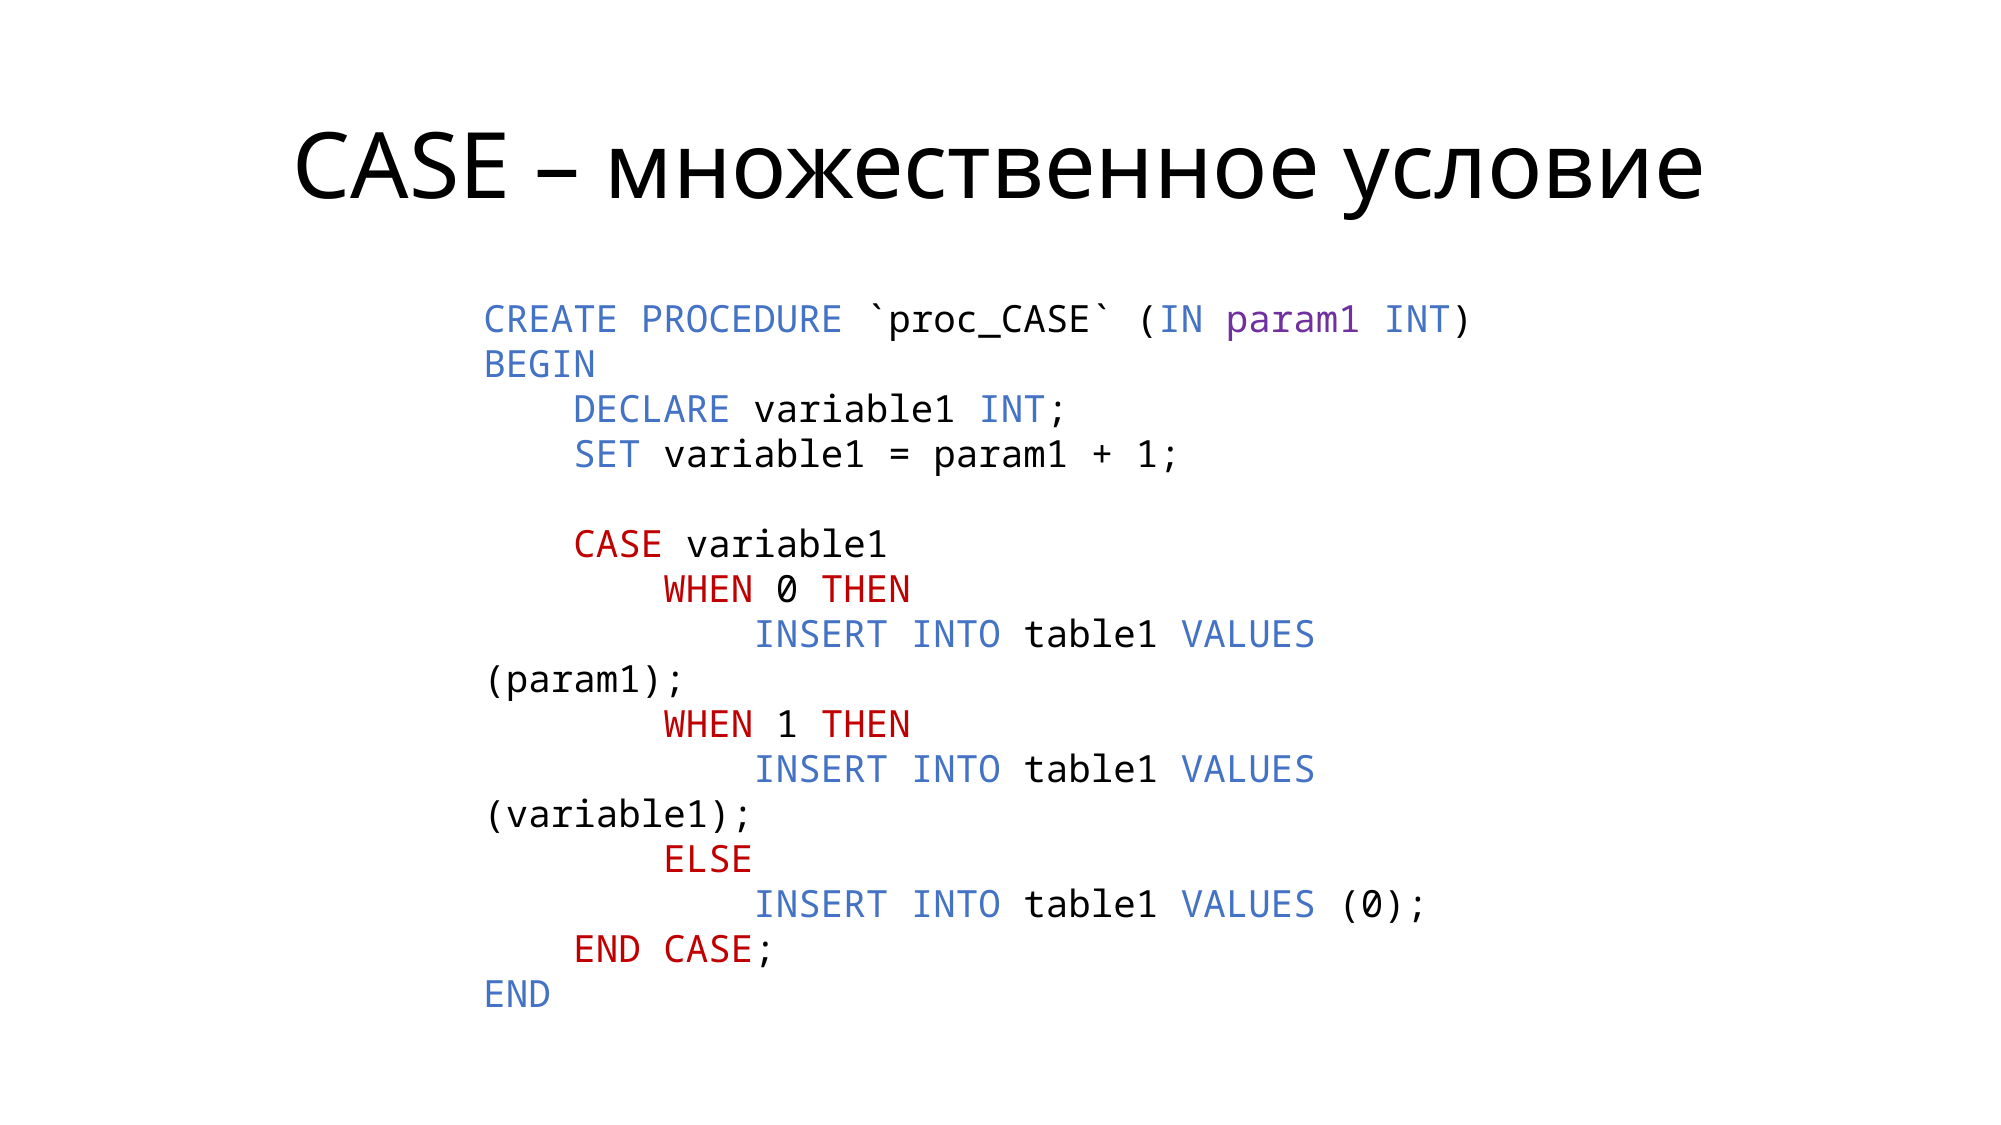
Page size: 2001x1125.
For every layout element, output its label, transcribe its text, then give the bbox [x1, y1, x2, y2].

text_box CREATE PROCEDURE `proc_CASE` (IN param1 INT) BEGIN DECLARE variable1 INT; SET variable1 = param1 + 1; CASE variable1 WHEN 0 THEN INSERT INTO table1 VALUES (param1); WHEN 1 THEN INSERT INTO table1 VALUES (variable1); ELSE INSERT INTO table1 VALUES (0); END CASE; END [468, 287, 1532, 1023]
title CASE – множественное условие [137, 59, 1863, 278]
